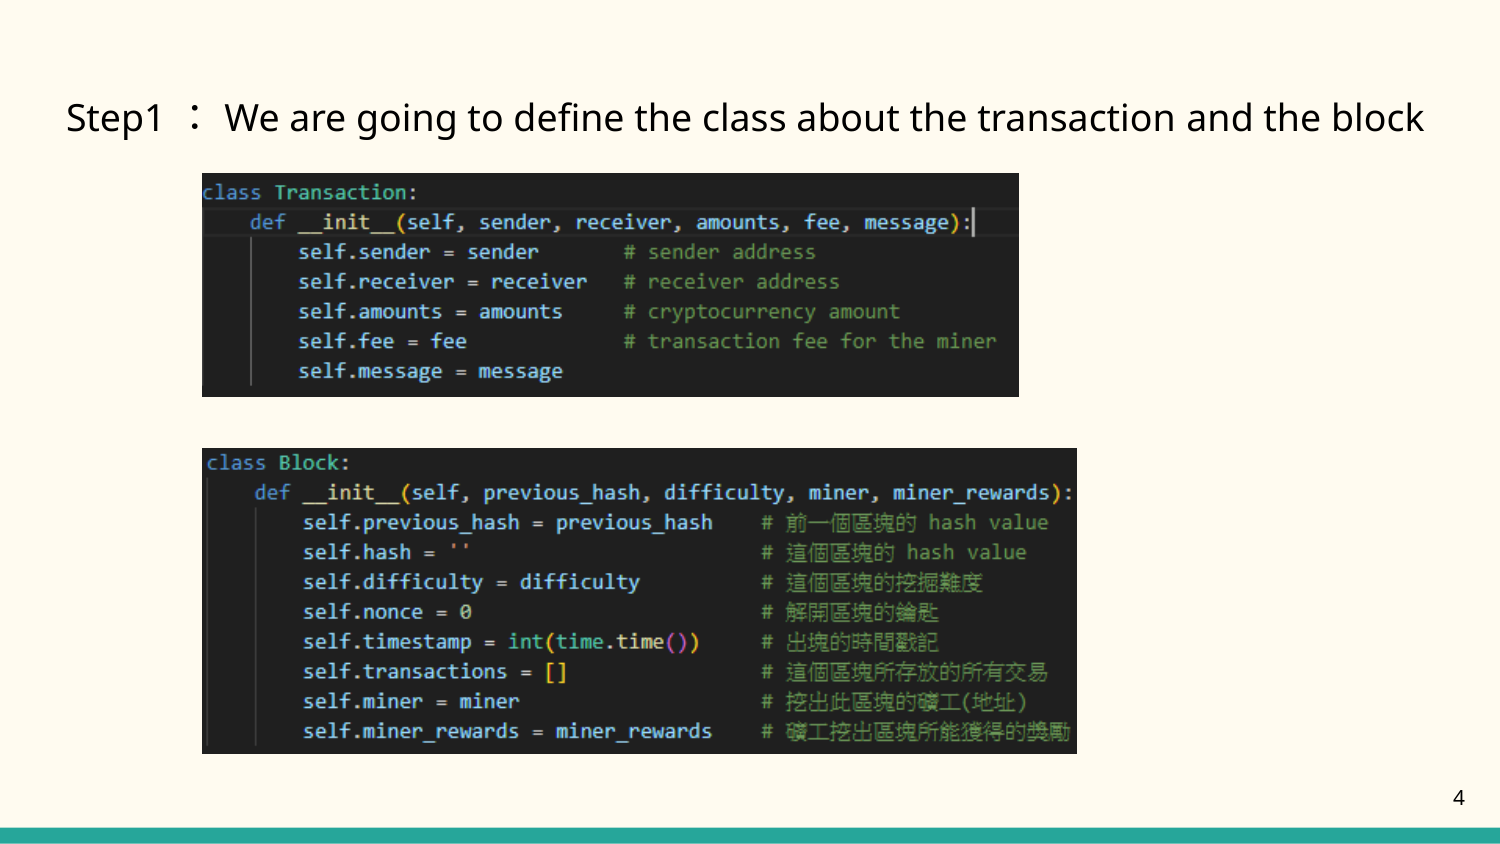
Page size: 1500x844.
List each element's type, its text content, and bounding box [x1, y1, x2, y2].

title Step1：We are going to define the class about the transaction and the block [51, 72, 1449, 174]
picture [202, 448, 1077, 754]
slide_number 4 [1389, 764, 1480, 830]
picture [202, 173, 1019, 398]
